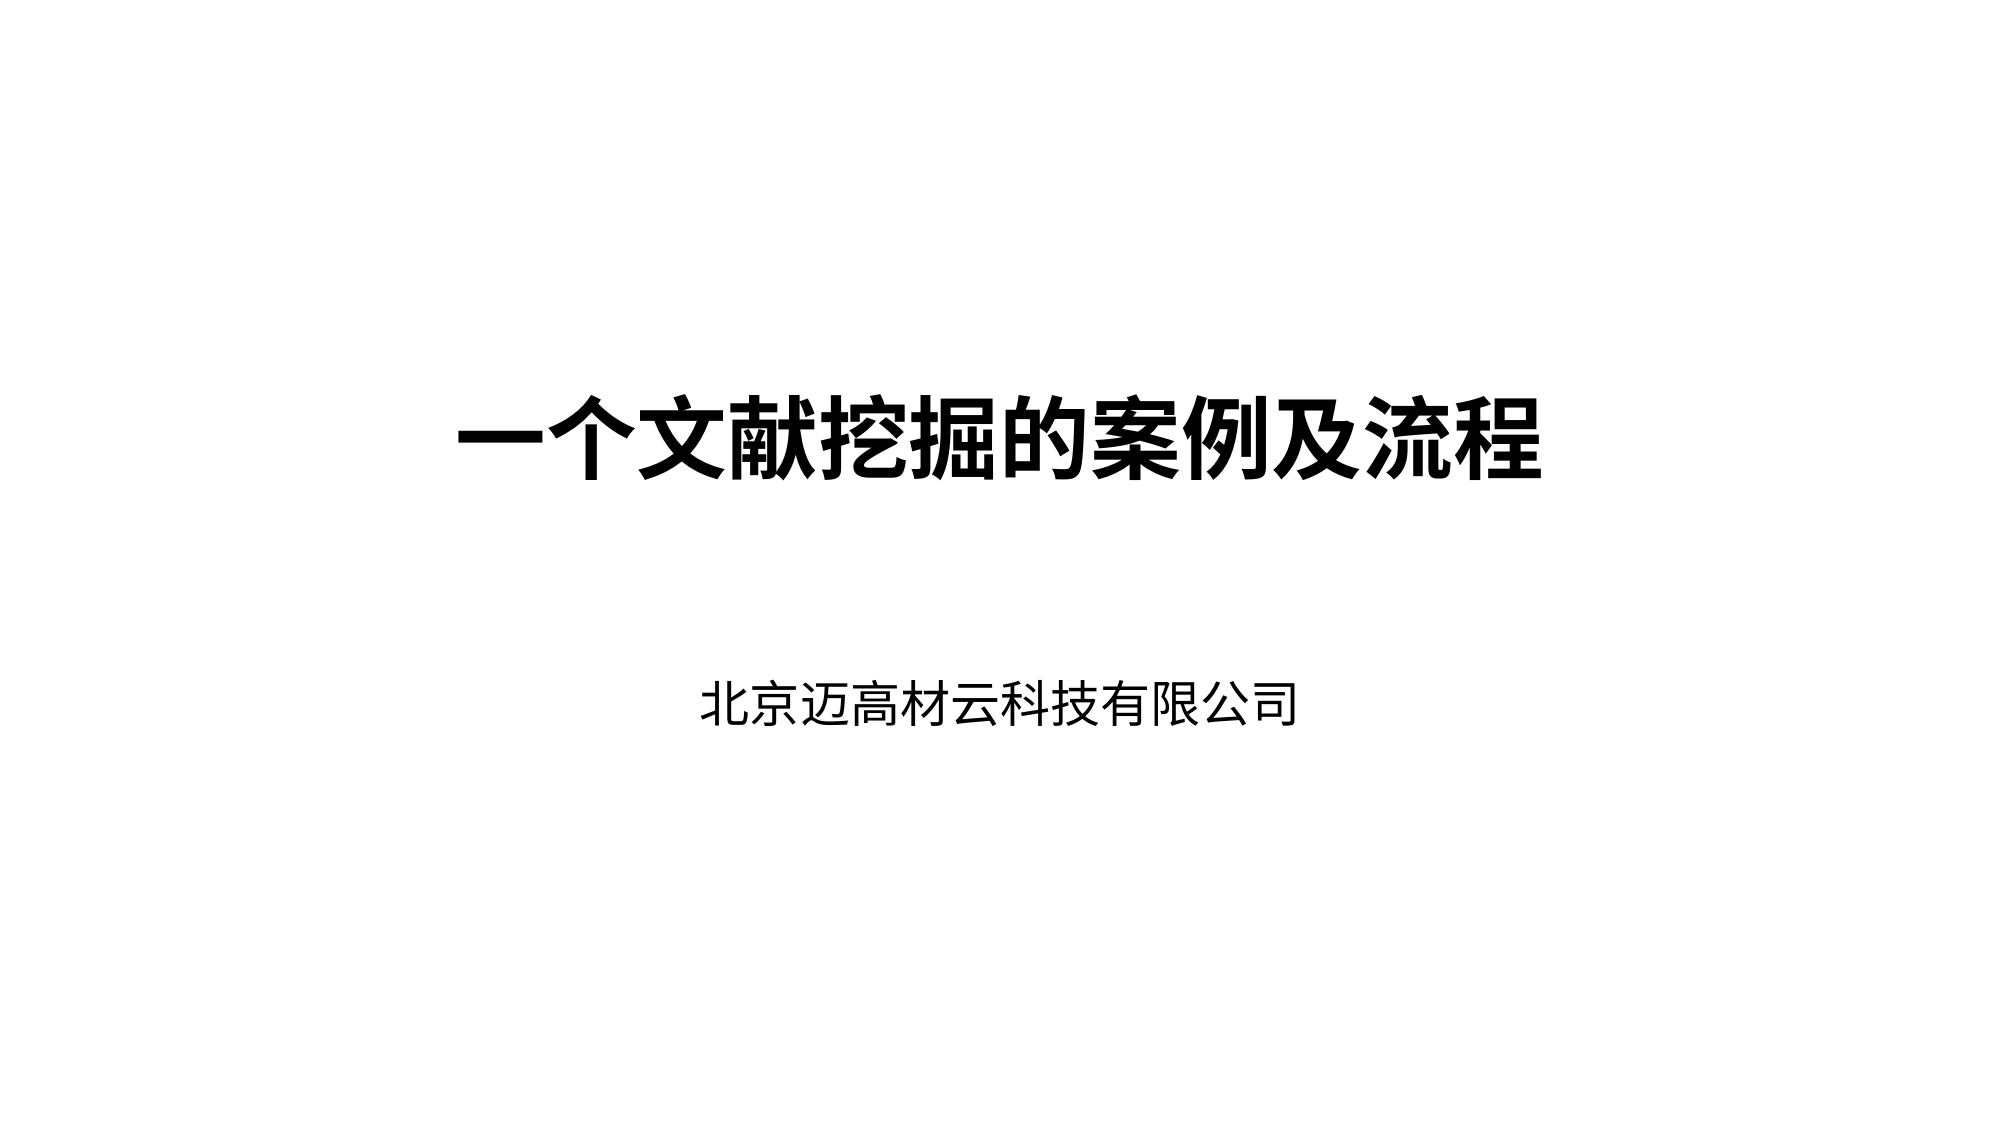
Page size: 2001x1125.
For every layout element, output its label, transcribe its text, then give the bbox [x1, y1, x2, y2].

title 一个文献挖掘的案例及流程 [249, 304, 1750, 576]
subtitle 北京迈高材云科技有限公司 [249, 590, 1750, 863]
